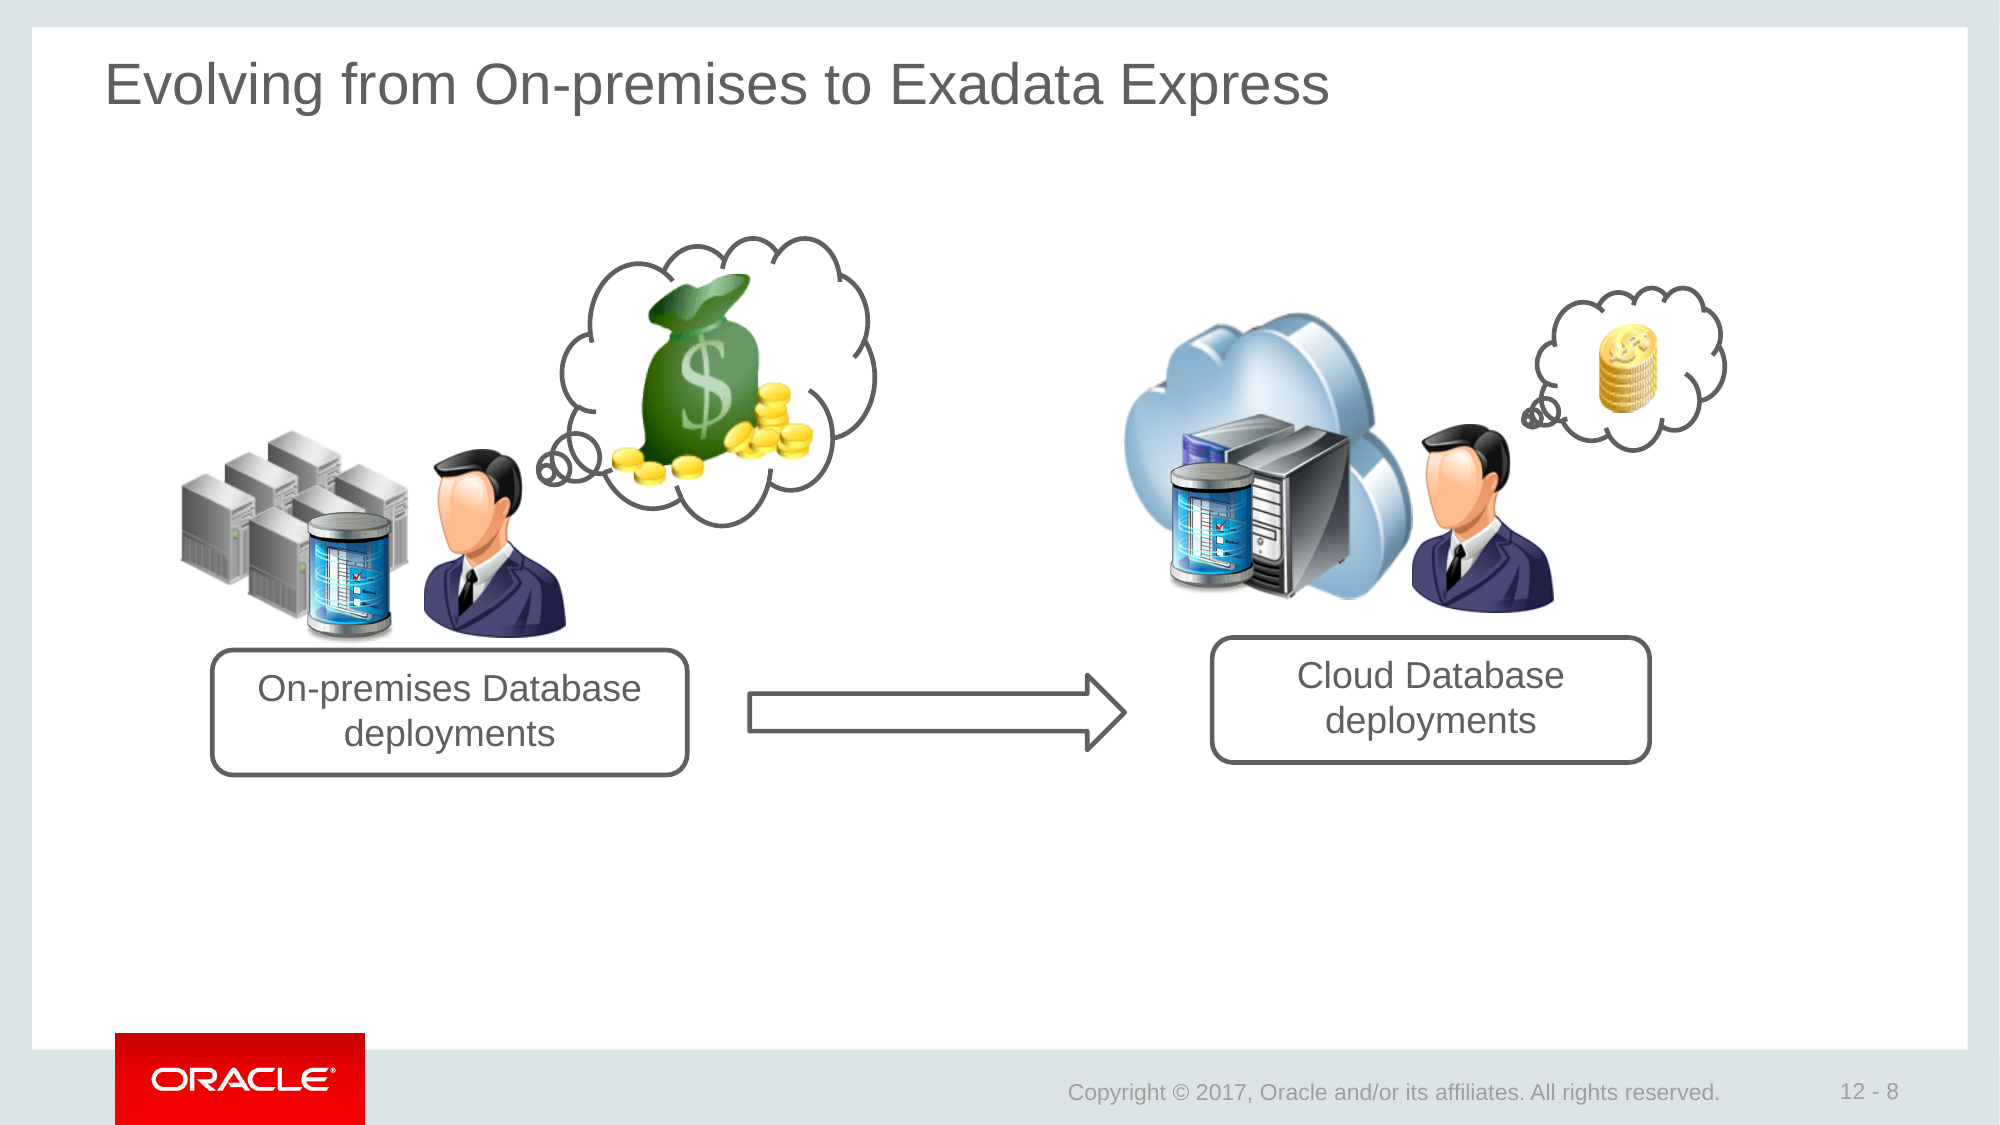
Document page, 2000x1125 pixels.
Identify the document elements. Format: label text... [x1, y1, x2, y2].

text_box [553, 278, 607, 482]
picture [611, 274, 813, 488]
text_box Cloud Database deployments [1212, 637, 1650, 763]
picture [424, 449, 567, 638]
text_box [1523, 287, 1725, 451]
picture [1124, 312, 1554, 613]
text_box [620, 496, 764, 527]
text_box [749, 674, 1125, 750]
title Evolving from On-premises to Exadata Express [101, 43, 1898, 188]
picture [1599, 324, 1658, 413]
text_box On-premises Database deployments [212, 649, 688, 776]
text_box [611, 238, 875, 478]
picture [115, 1033, 365, 1125]
picture [174, 424, 413, 651]
